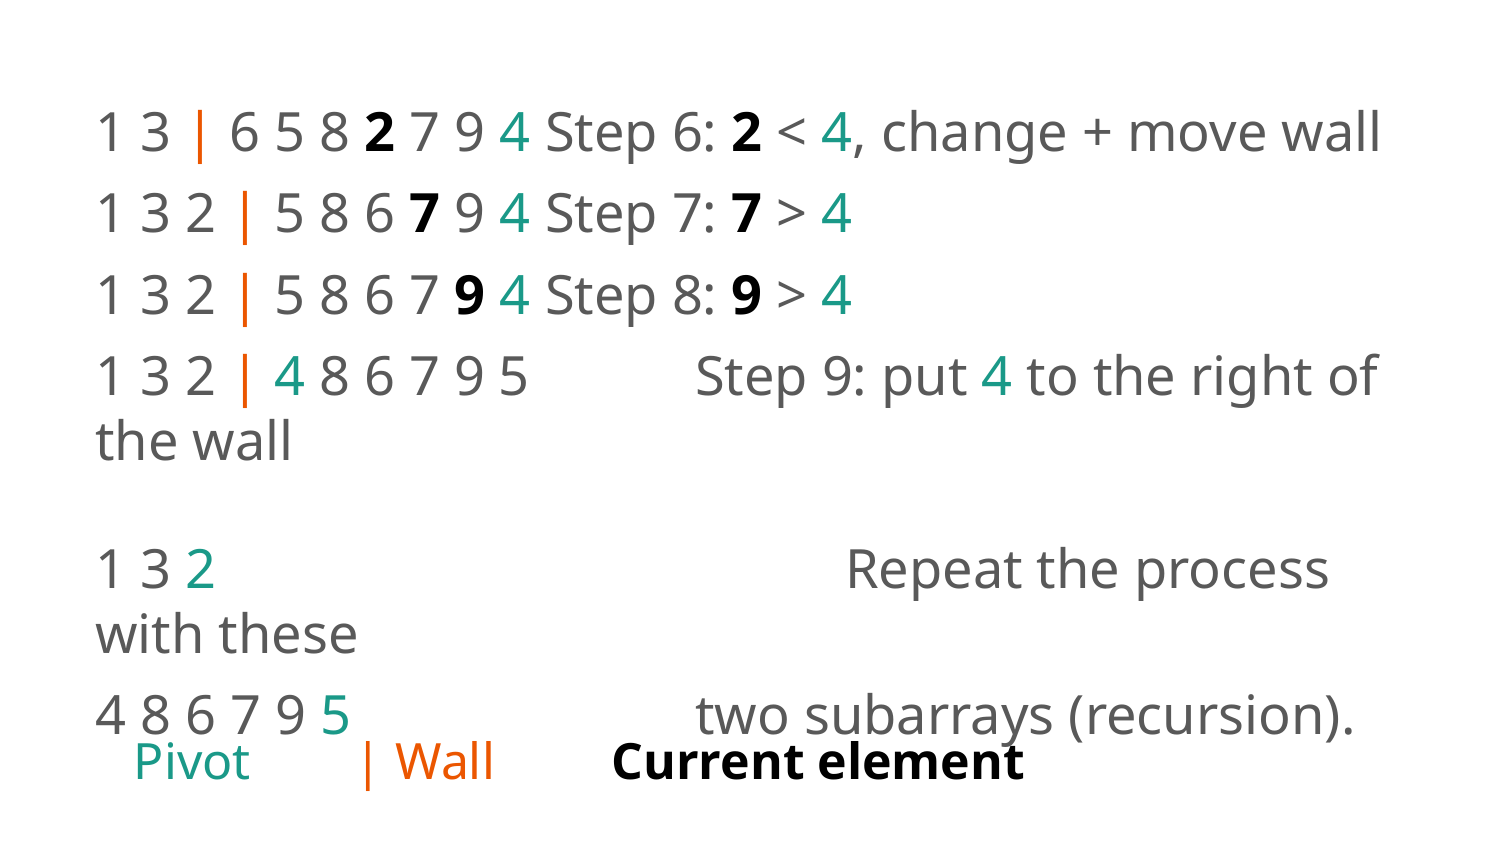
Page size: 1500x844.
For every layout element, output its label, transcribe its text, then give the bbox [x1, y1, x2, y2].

text_box 1 3 | 6 5 8 2 7 9 4 Step 6: 2 < 4, change + move wall 1 3 2 | 5 8 6 7 9 4 Step 7: 7 > 4 1 3 2 | 5 8 6 7 9 4 Step 8: 9 > 4 1 3 2 | 4 8 6 7 9 5 Step 9: put 4 to the right of the wall 1 3 2 Repeat the process with these 4 8 6 7 9 5 two subarrays (recursion). [80, 81, 1401, 634]
list Pivot | Wall Current element [118, 717, 1382, 793]
